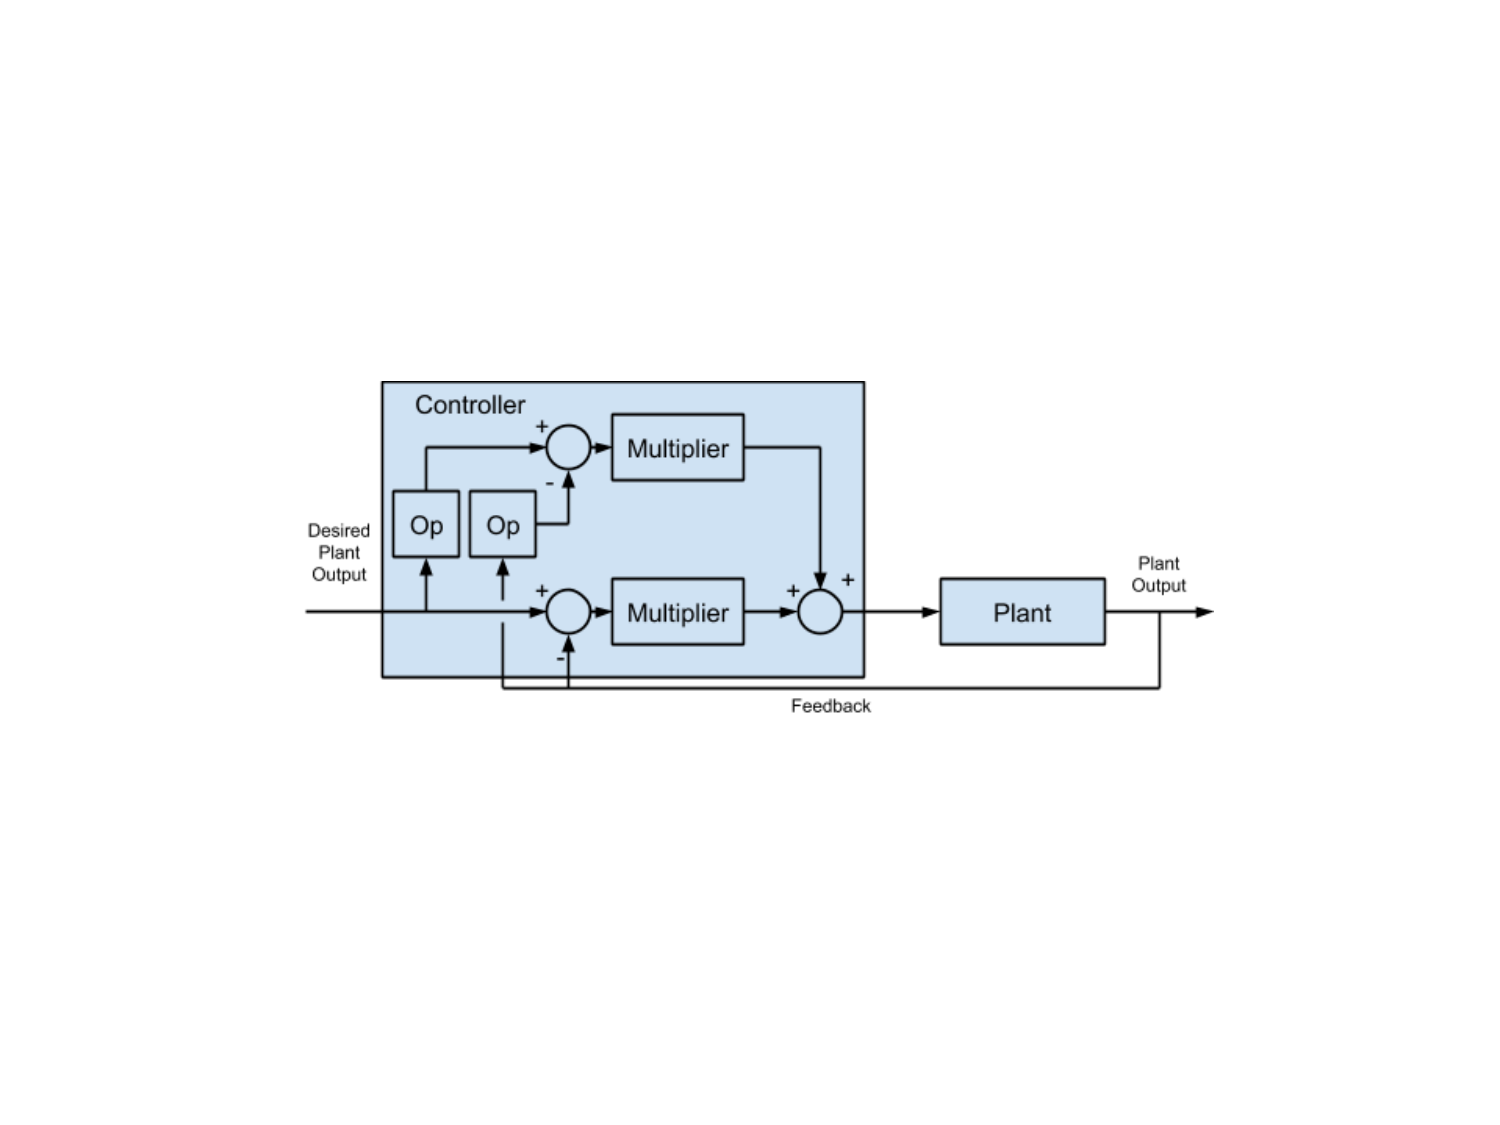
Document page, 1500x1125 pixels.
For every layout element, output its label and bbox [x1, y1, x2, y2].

picture [285, 381, 1214, 744]
